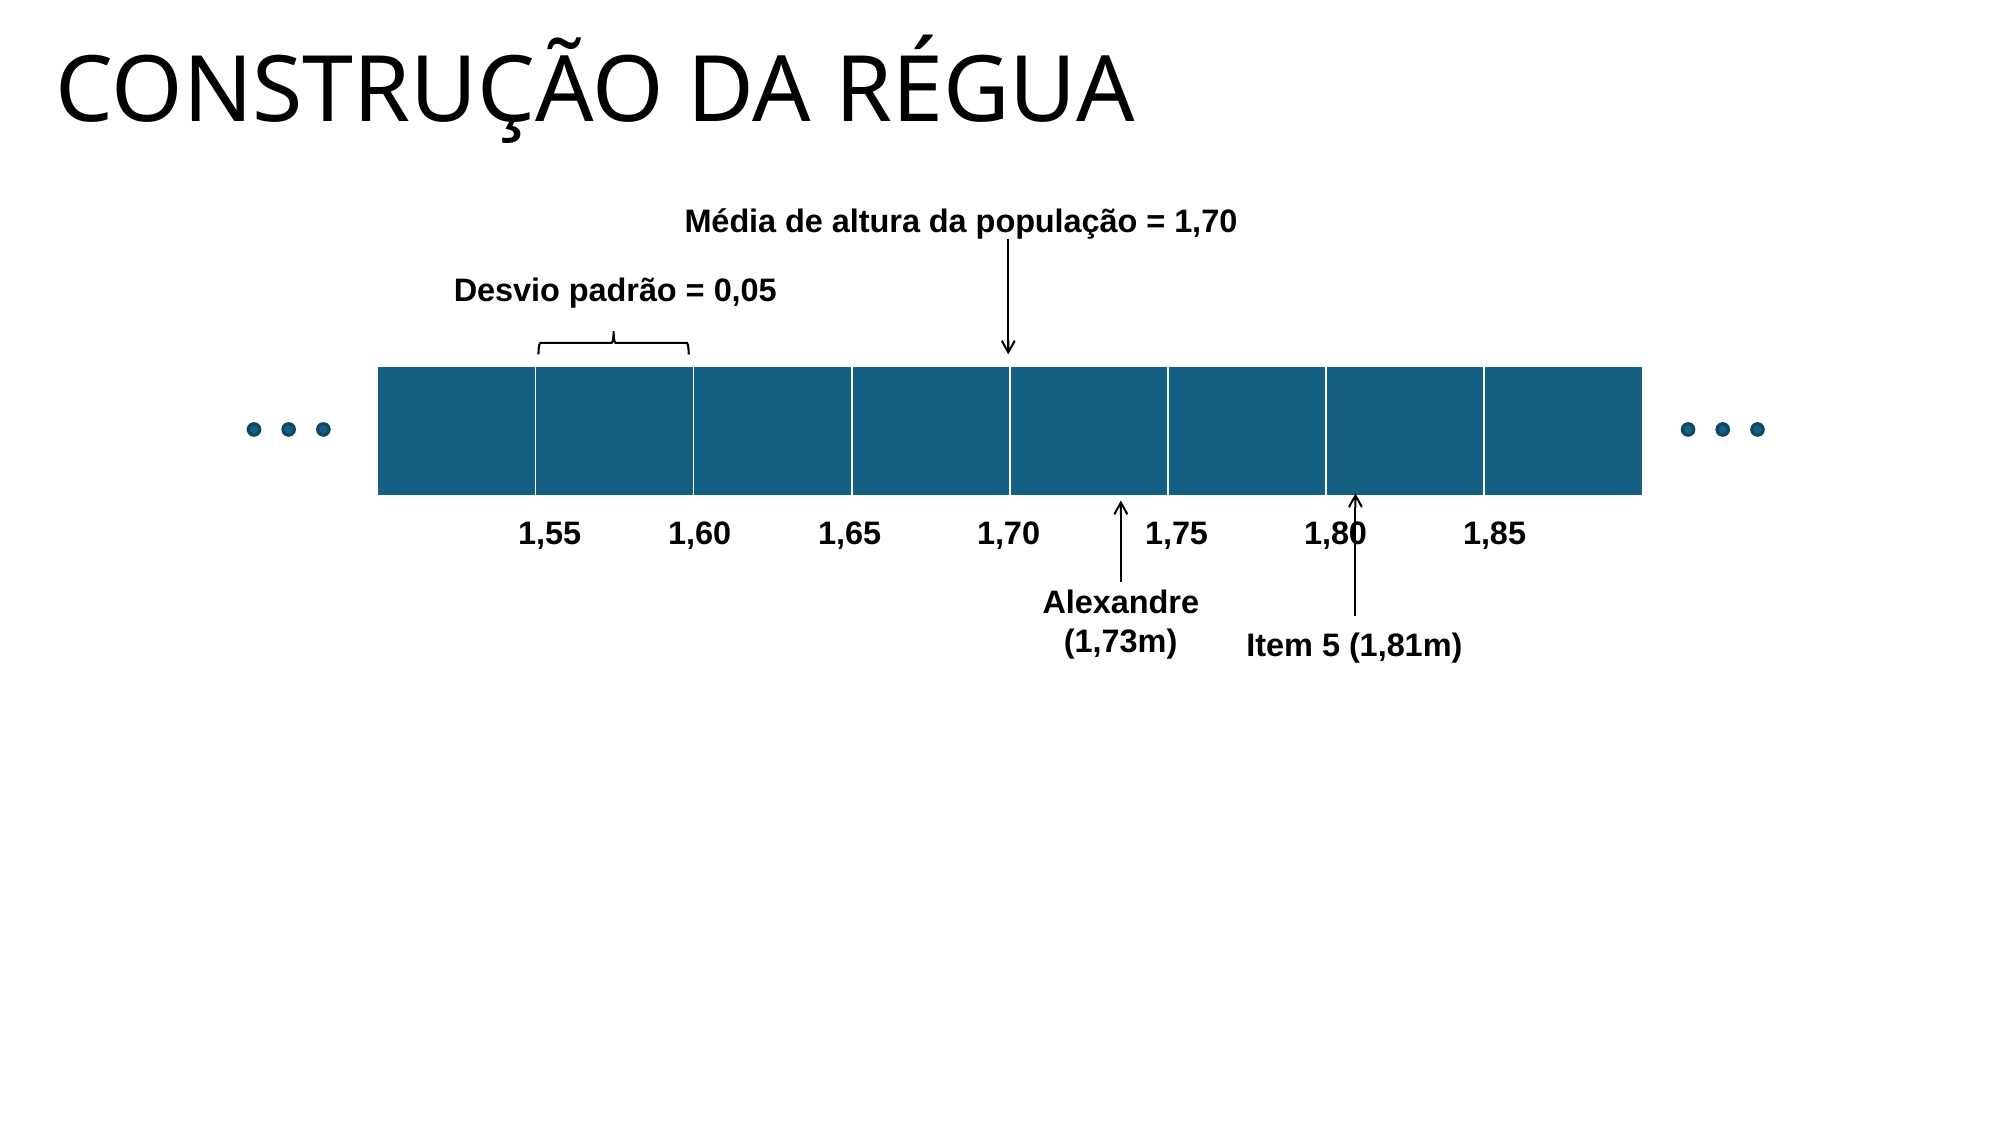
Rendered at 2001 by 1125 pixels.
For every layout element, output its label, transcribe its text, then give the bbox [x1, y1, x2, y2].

table_header [378, 367, 535, 495]
text_box 1,55 1,60 1,65 1,70 1,75 1,80 1,85 [1122, 504, 1354, 559]
text_box 1,55 1,60 1,65 1,70 1,75 1,80 1,85 [503, 504, 1120, 559]
text_box 1,55 1,60 1,65 1,70 1,75 1,80 1,85 [1357, 504, 1542, 559]
text_box [1680, 422, 1696, 437]
text_box Média de altura da população = 1,70 [669, 192, 1253, 247]
table_header [1485, 367, 1642, 495]
table_header [1011, 367, 1167, 495]
table_header [694, 367, 851, 495]
text_box Item 5 (1,81m) [1231, 616, 1478, 670]
table_header [1327, 367, 1483, 495]
title CONSTRUÇÃO DA RÉGUA [40, 32, 1961, 151]
text_box [281, 422, 297, 437]
text_box Desvio padrão = 0,05 [438, 261, 792, 316]
text_box [315, 422, 331, 437]
table_header [1169, 367, 1325, 495]
text_box [1715, 422, 1731, 437]
table_header [853, 367, 1009, 495]
text_box Alexandre (1,73m) [1027, 573, 1214, 667]
table_header [536, 367, 693, 495]
text_box [537, 331, 690, 355]
text_box [1750, 422, 1765, 437]
text_box [246, 422, 262, 437]
